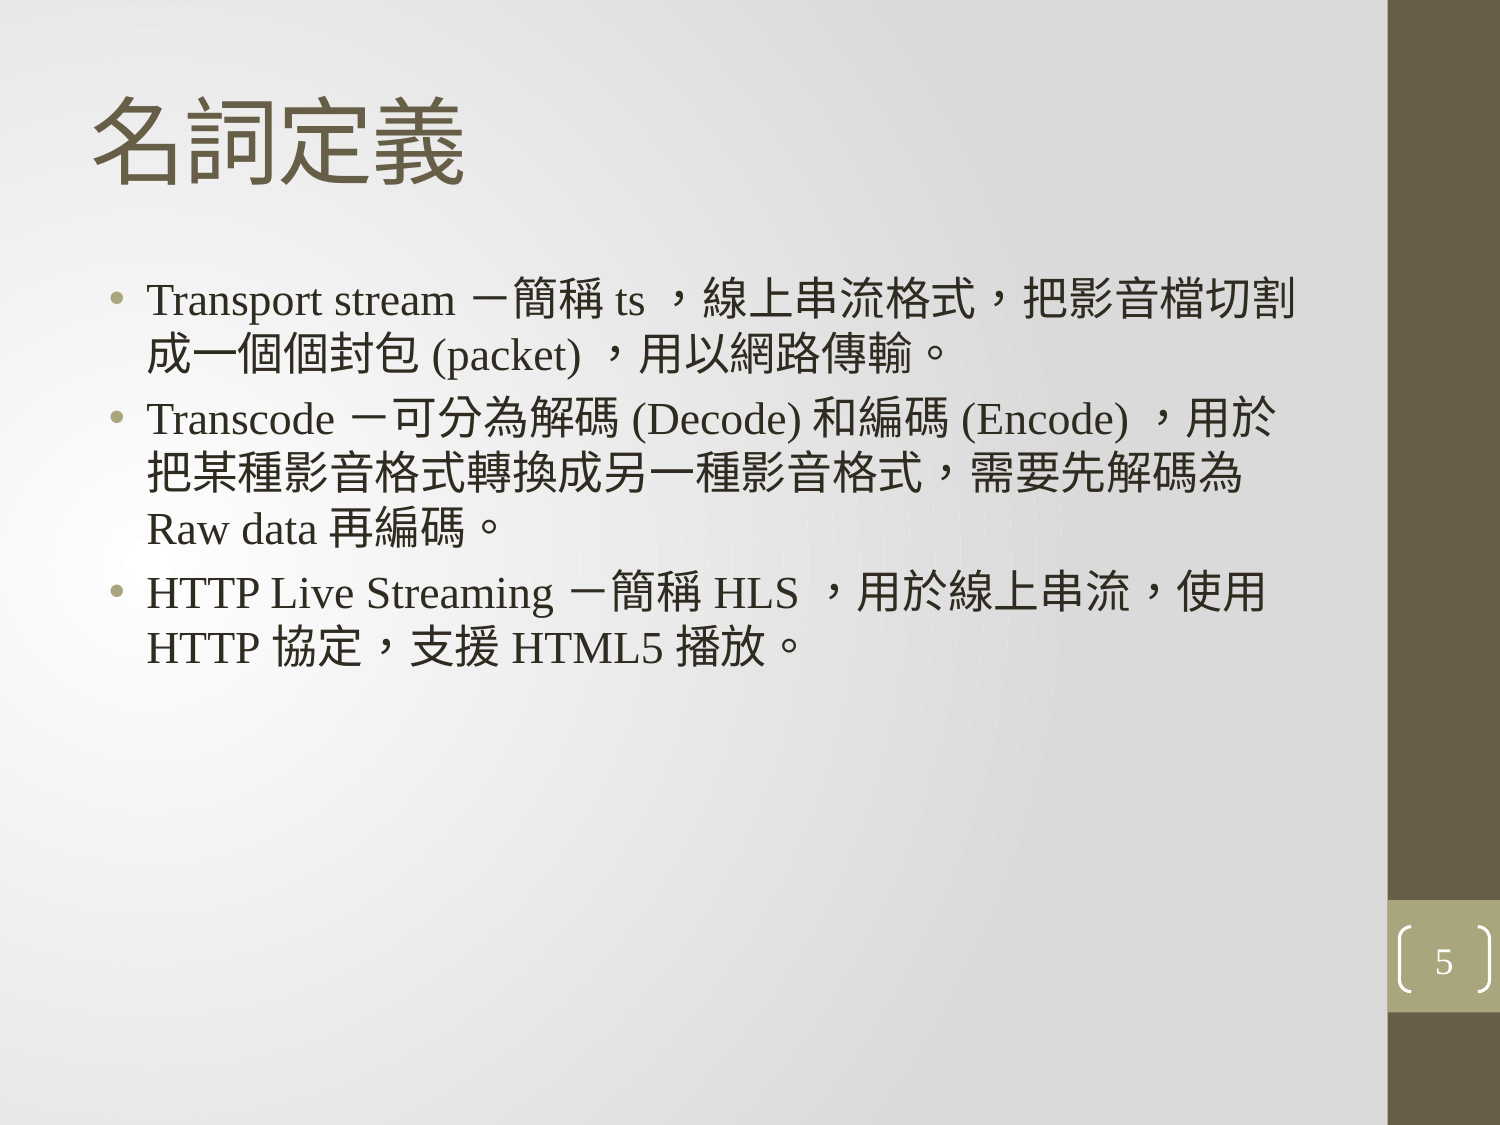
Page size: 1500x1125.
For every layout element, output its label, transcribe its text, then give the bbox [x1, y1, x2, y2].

list Transport stream－簡稱ts，線上串流格式，把影音檔切割成一個個封包(packet)，用以網路傳輸。 Transcode－可分為解碼(Decode)和編碼(Encode)，用於把某種影音格式轉換成另一種影音格式，需要先解碼為Raw data再編碼。 HTTP Live Streaming－簡稱HLS，用於線上串流，使用HTTP協定，支援HTML5播放。 [75, 262, 1325, 1050]
title 名詞定義 [75, 45, 1325, 233]
slide_number 5 [1397, 925, 1492, 994]
